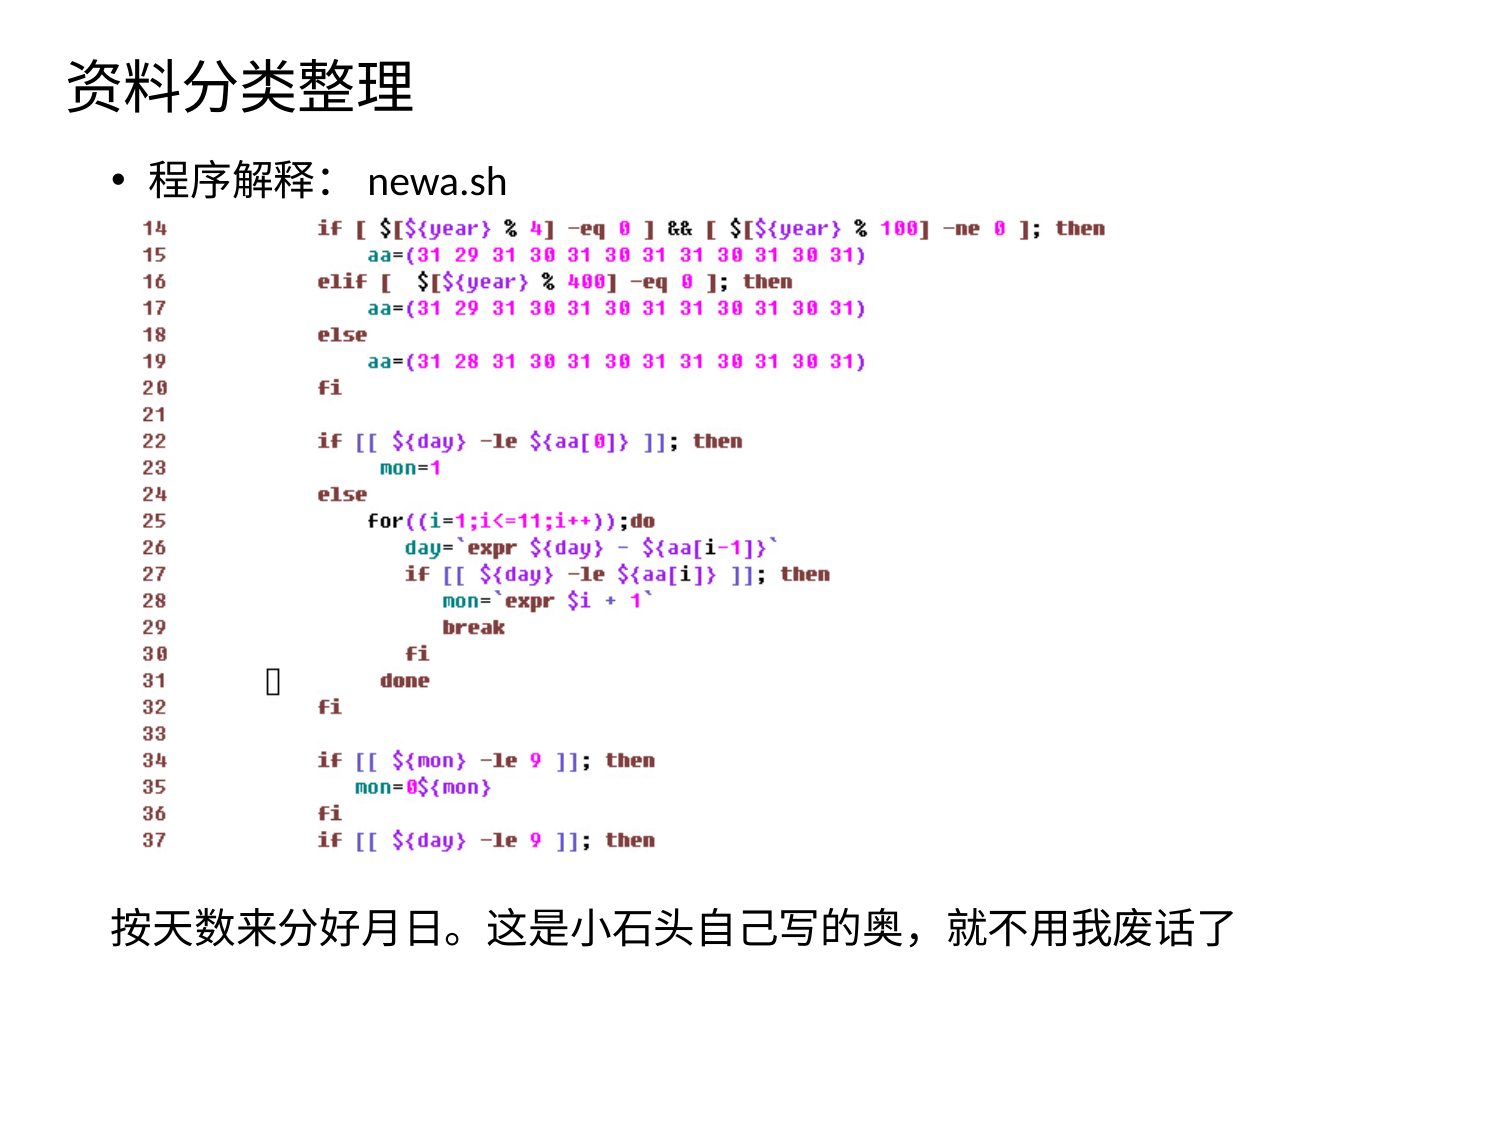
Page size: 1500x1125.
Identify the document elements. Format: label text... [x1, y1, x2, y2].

title 资料分类整理 [50, 26, 770, 152]
text_box 按天数来分好月日。这是小石头自己写的奥，就不用我废话了 [95, 899, 1347, 1125]
list 程序解释：newa.sh [95, 151, 1390, 866]
picture [142, 215, 1122, 866]
